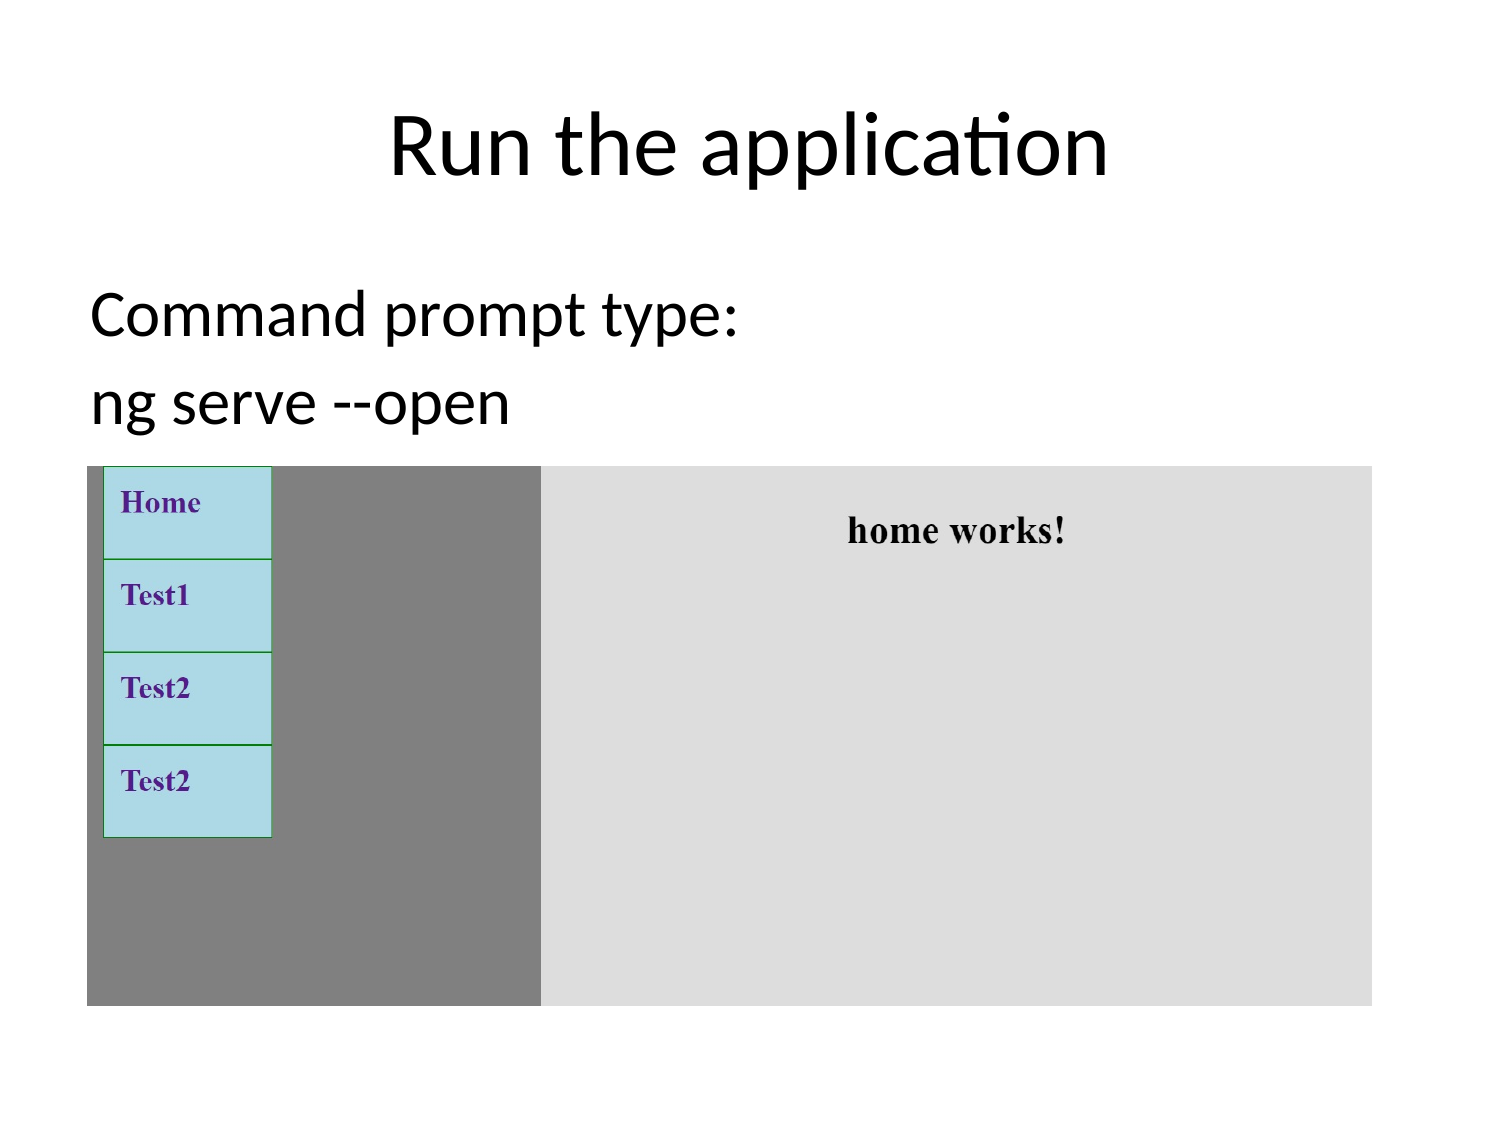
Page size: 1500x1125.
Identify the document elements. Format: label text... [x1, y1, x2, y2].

picture [86, 465, 1374, 1007]
title Run the application [75, 45, 1425, 233]
list Command prompt type: ng serve --open [75, 262, 1425, 1005]
